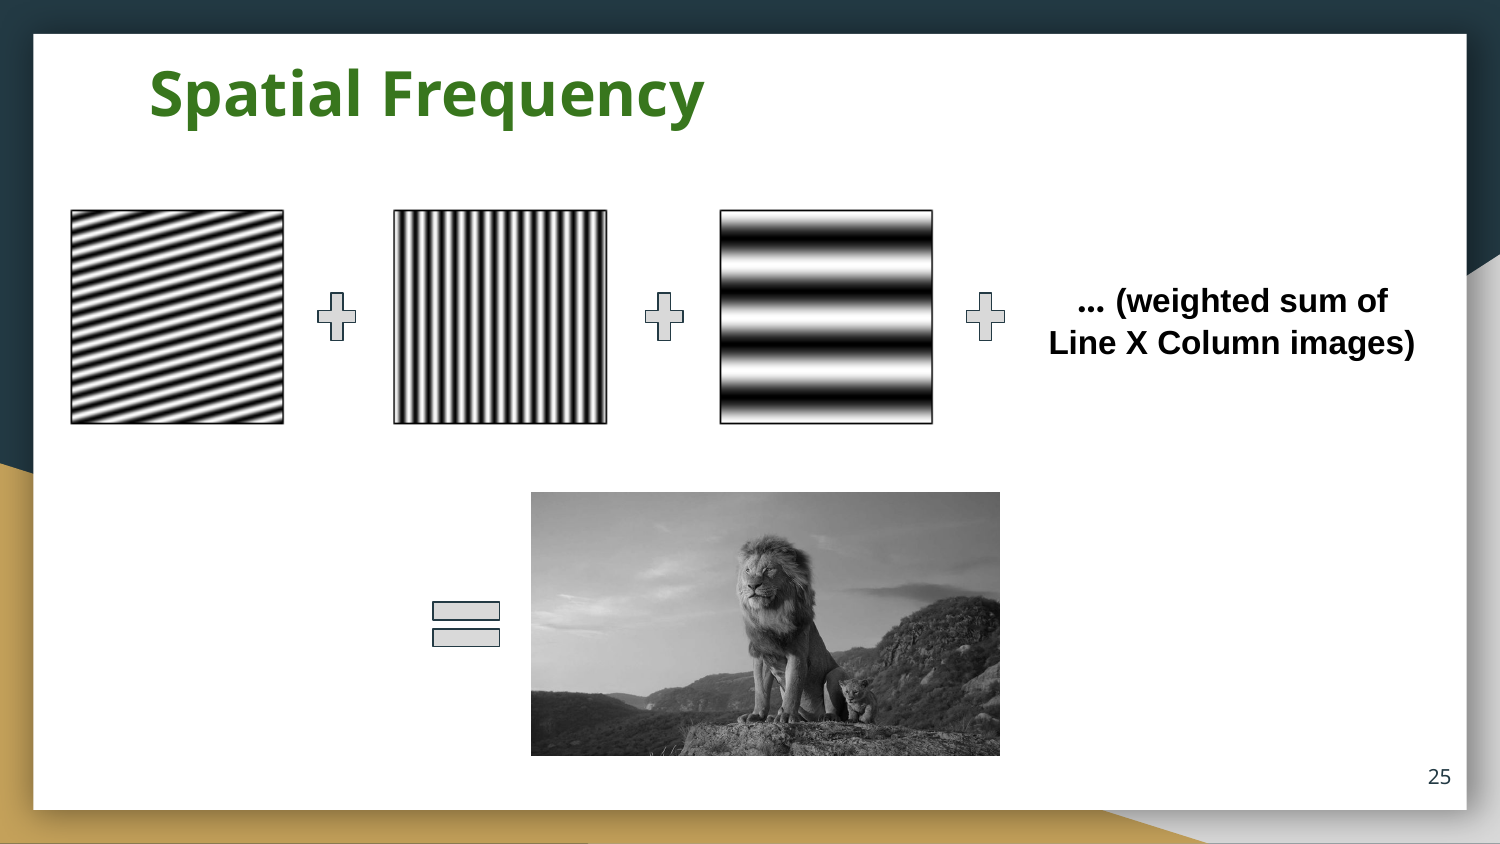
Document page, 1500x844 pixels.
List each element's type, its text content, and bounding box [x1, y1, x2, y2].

text_box [433, 628, 500, 647]
picture [531, 492, 1000, 757]
picture [708, 199, 941, 435]
picture [63, 199, 293, 435]
text_box [966, 292, 1005, 341]
text_box [645, 292, 684, 341]
text_box [433, 602, 500, 620]
text_box … (weighted sum of Line X Column images) [1030, 209, 1434, 422]
slide_number ‹#› [1376, 745, 1467, 810]
title Spatial Frequency [134, 38, 1366, 196]
text_box [318, 292, 356, 341]
picture [381, 199, 620, 435]
